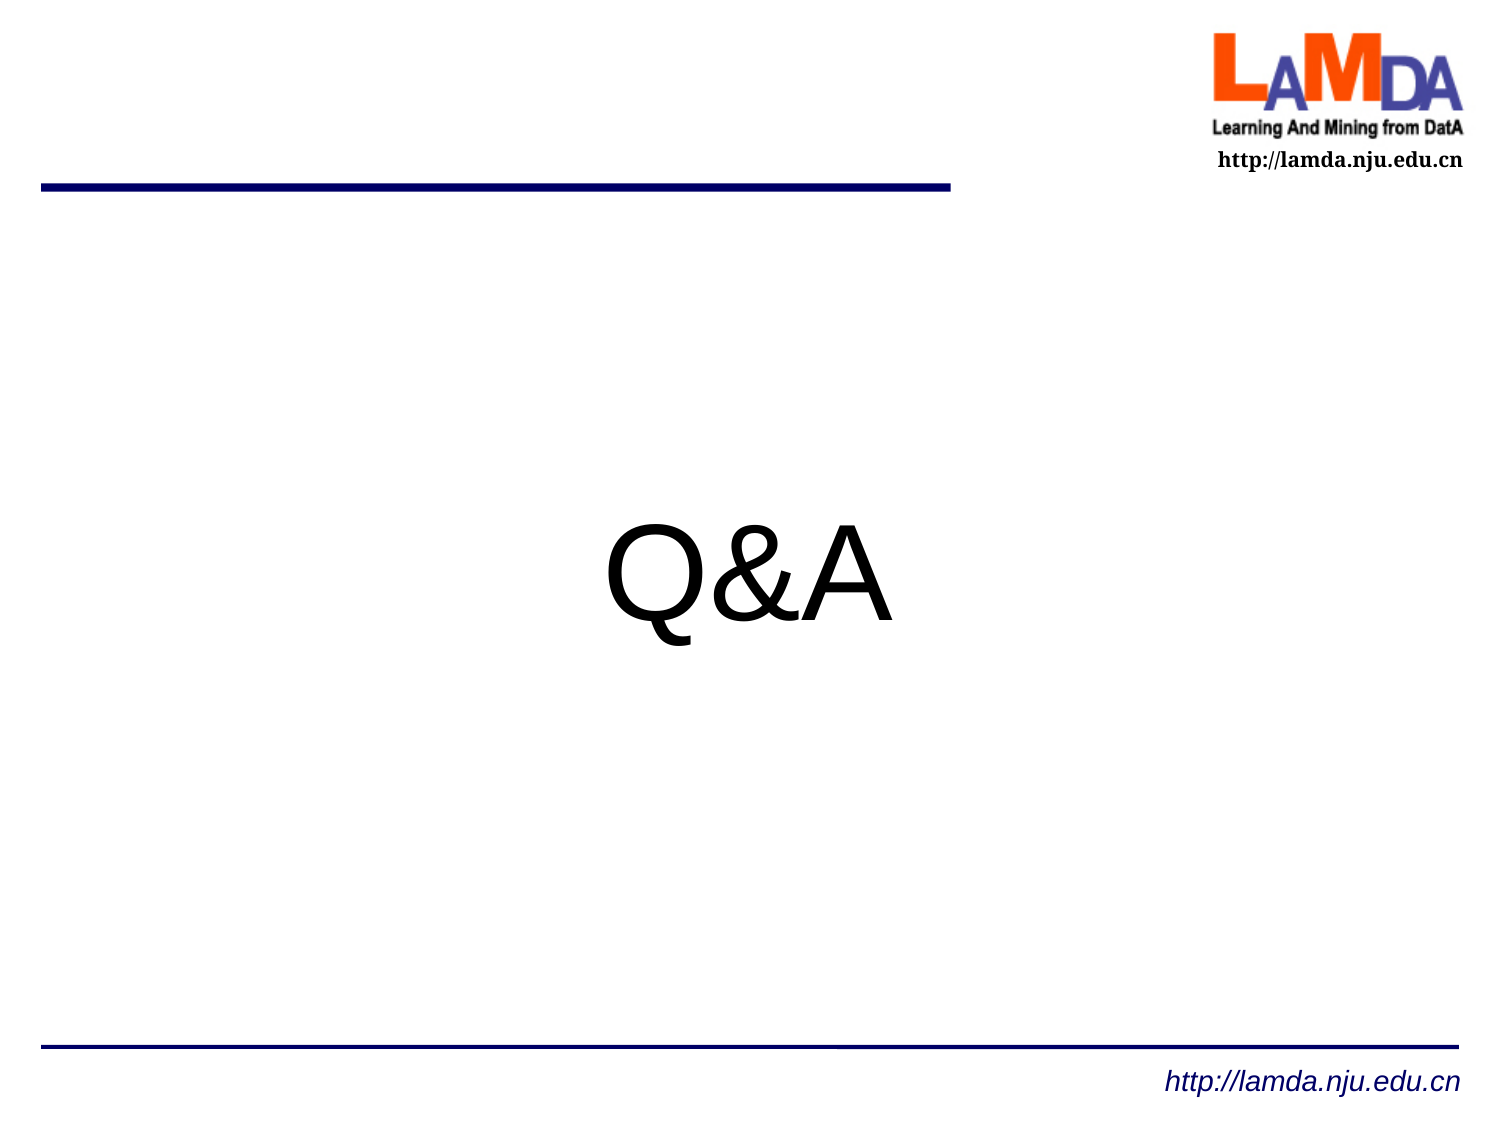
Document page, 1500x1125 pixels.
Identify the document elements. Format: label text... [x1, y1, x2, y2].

picture [1200, 24, 1480, 158]
list Q&A [587, 474, 1100, 825]
